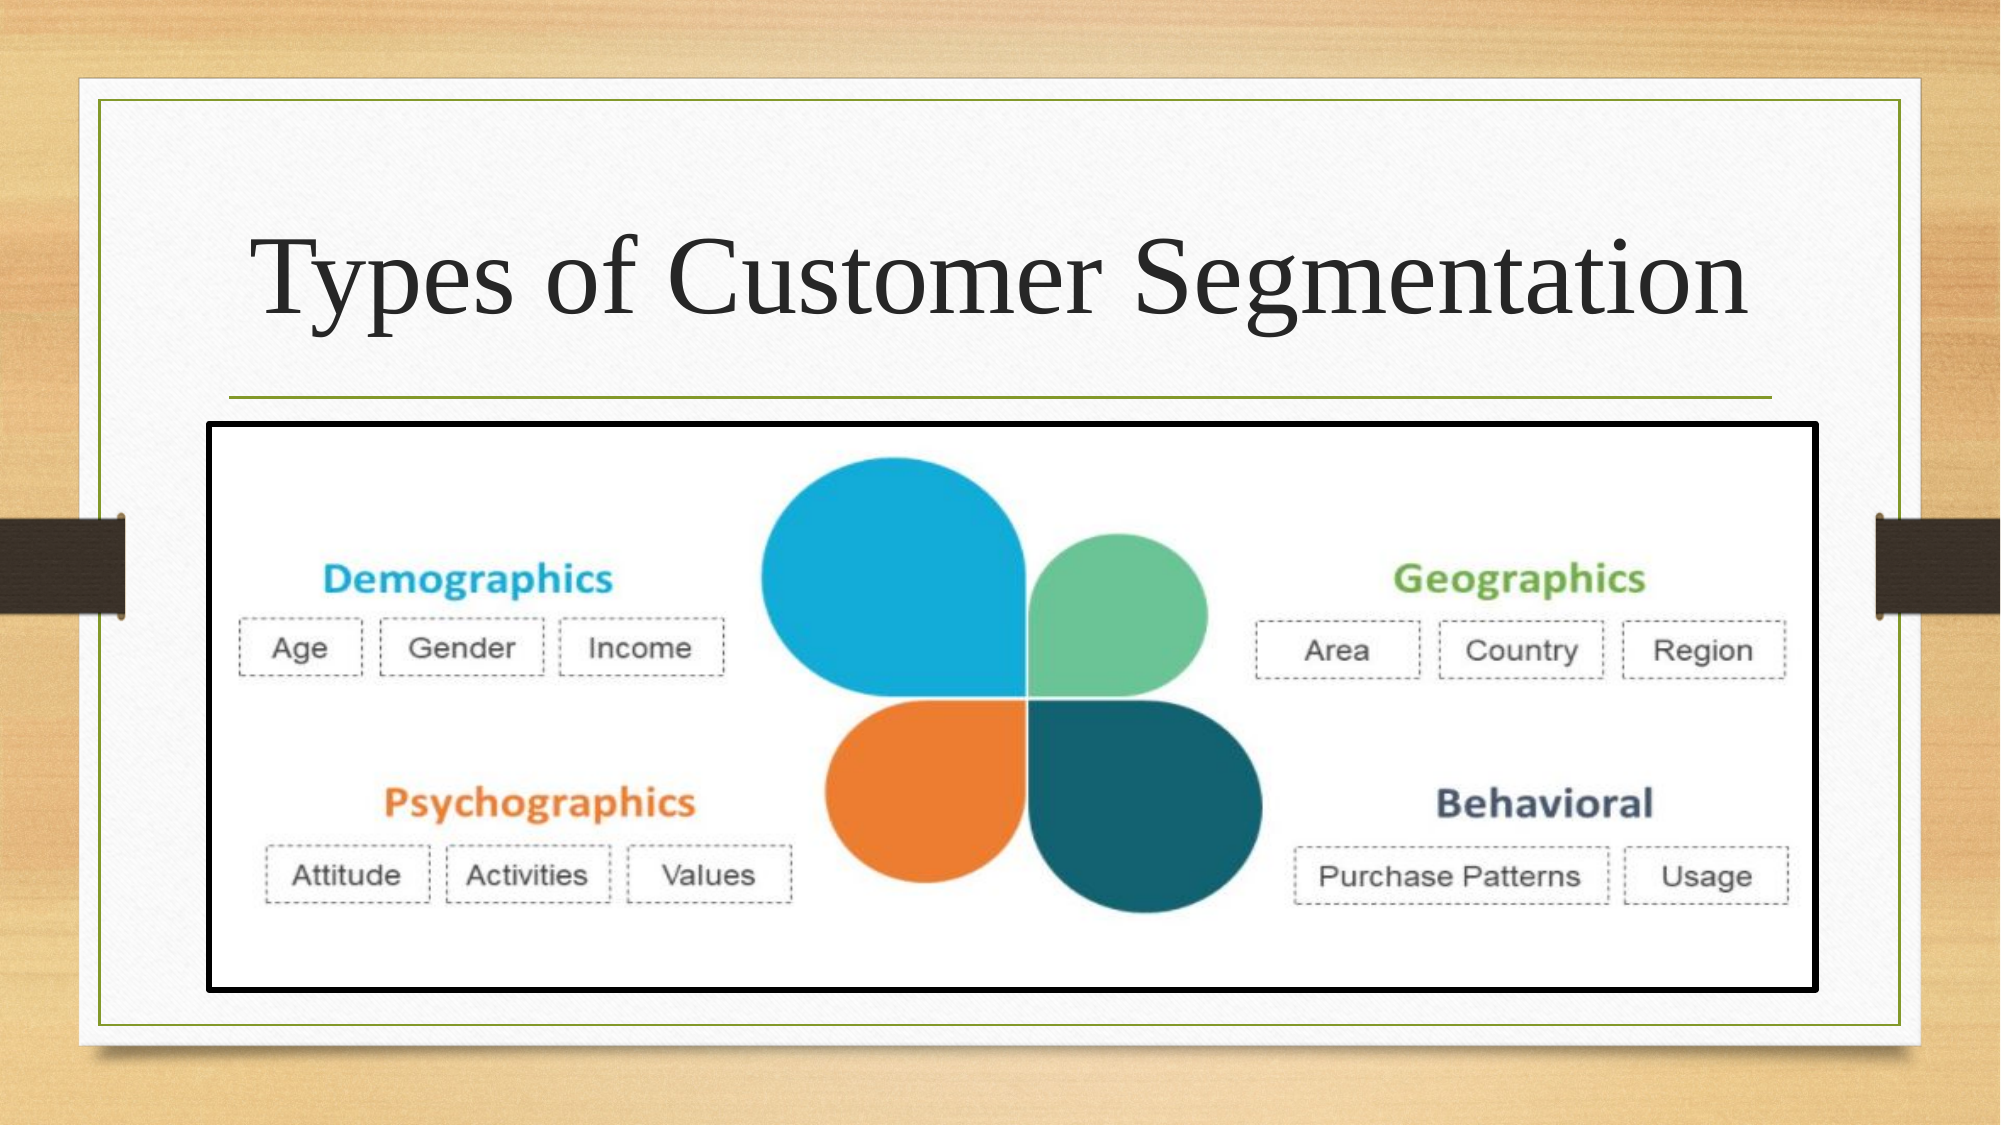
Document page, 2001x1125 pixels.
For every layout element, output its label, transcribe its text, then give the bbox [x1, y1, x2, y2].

title Types of Customer Segmentation [212, 161, 1788, 375]
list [212, 426, 1813, 987]
picture [0, 0, 2001, 1125]
